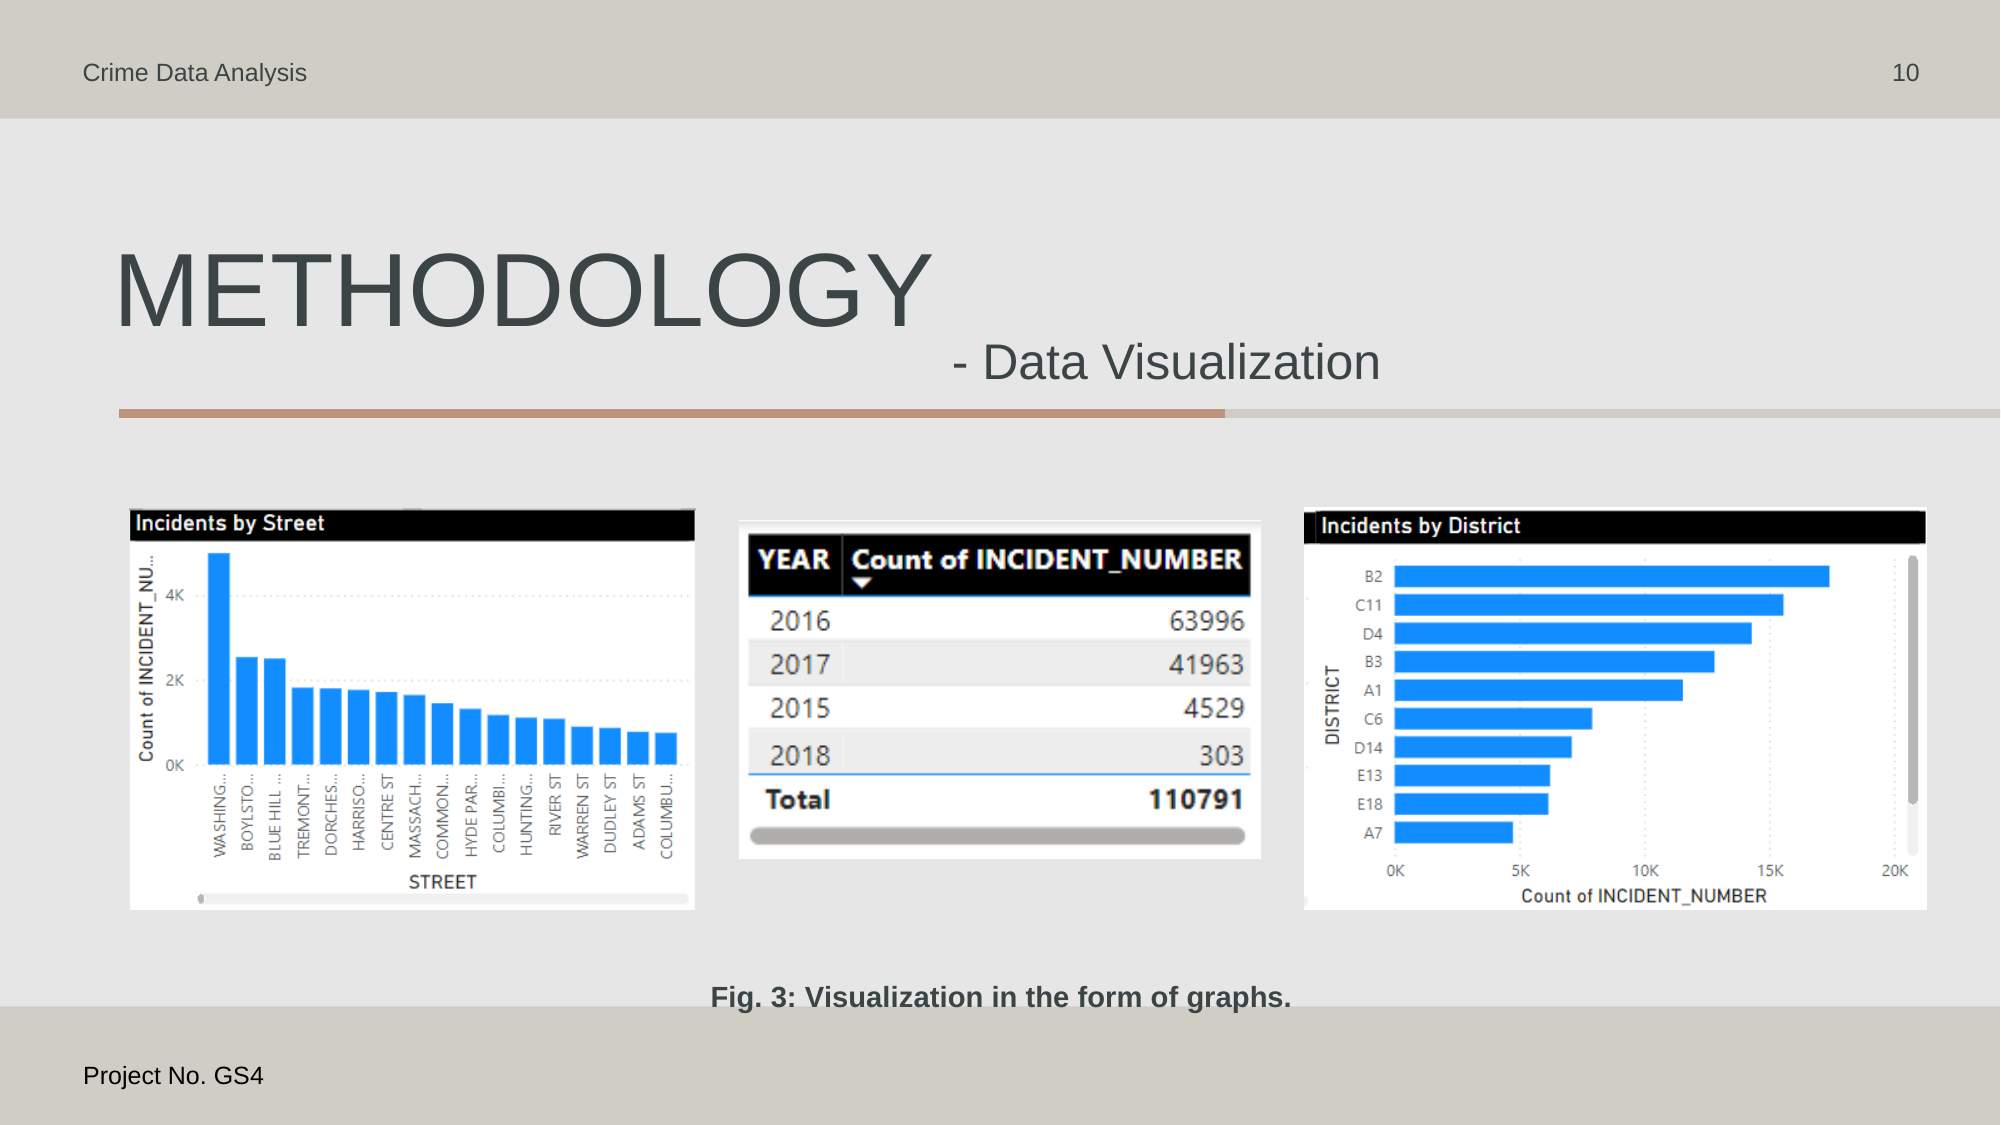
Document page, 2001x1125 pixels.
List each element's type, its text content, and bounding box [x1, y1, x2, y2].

text_box Fig. 3: Visualization in the form of graphs. [695, 936, 1392, 1031]
picture [1304, 507, 1927, 910]
footer Crime Data Analysis [67, 49, 368, 95]
text_box Methodology [98, 239, 1824, 334]
picture [739, 520, 1261, 859]
text_box - Data Visualization [936, 333, 1630, 428]
picture [129, 508, 696, 910]
slide_number 10 [1660, 49, 1935, 95]
text_box Project No. GS4 [68, 1052, 280, 1097]
